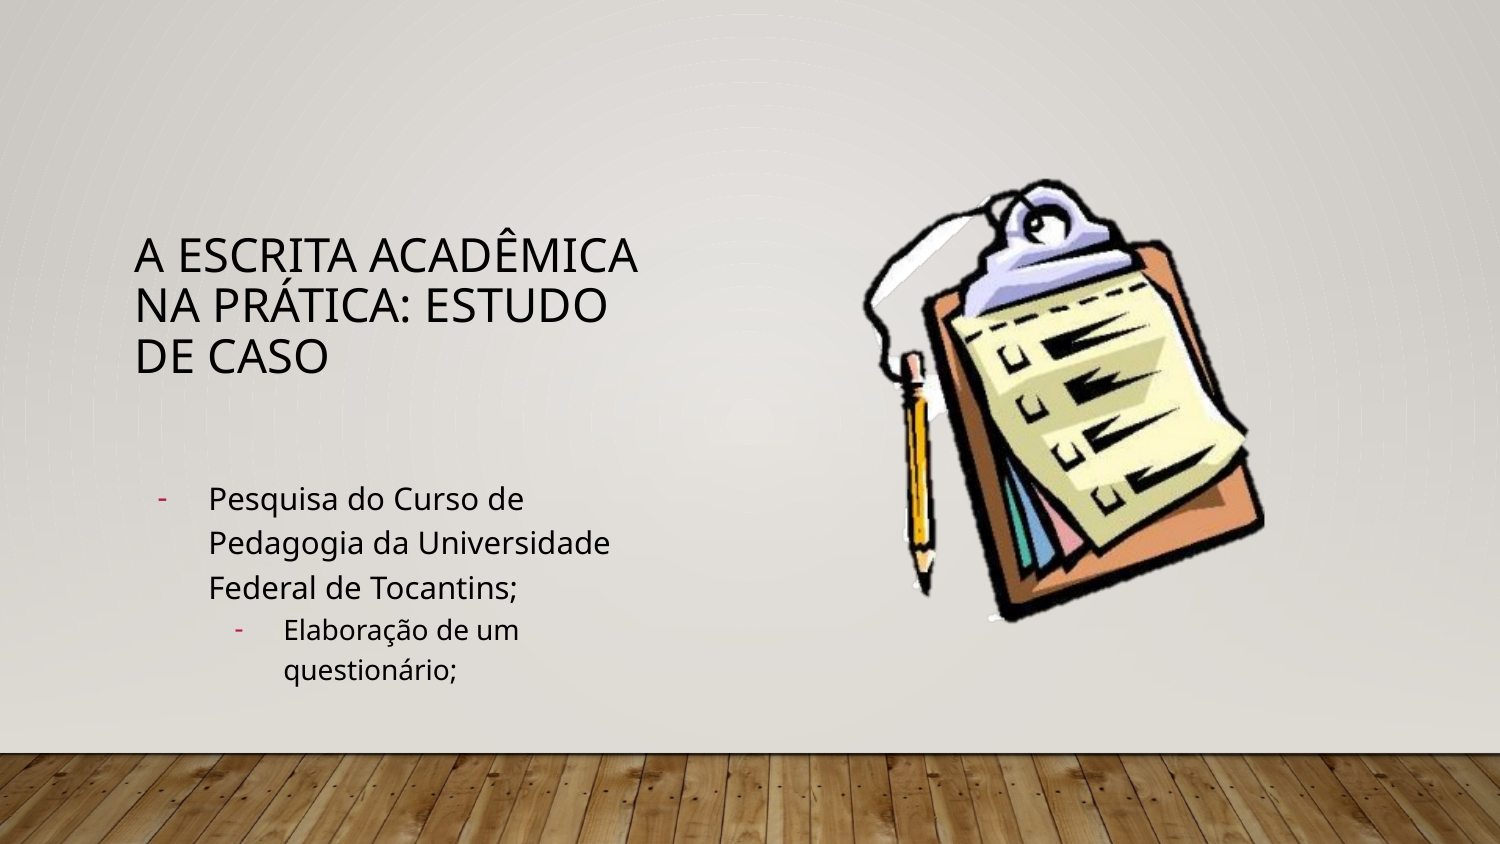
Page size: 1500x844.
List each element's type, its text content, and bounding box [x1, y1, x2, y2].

title A ESCRITA ACADÊMICA NA PRÁTICA: ESTUDO DE CASO [119, 216, 662, 443]
picture [0, 753, 1500, 844]
picture [834, 162, 1285, 632]
list Pesquisa do Curso de Pedagogia da Universidade Federal de Tocantins; Elaboração de um questionário; [118, 456, 660, 719]
